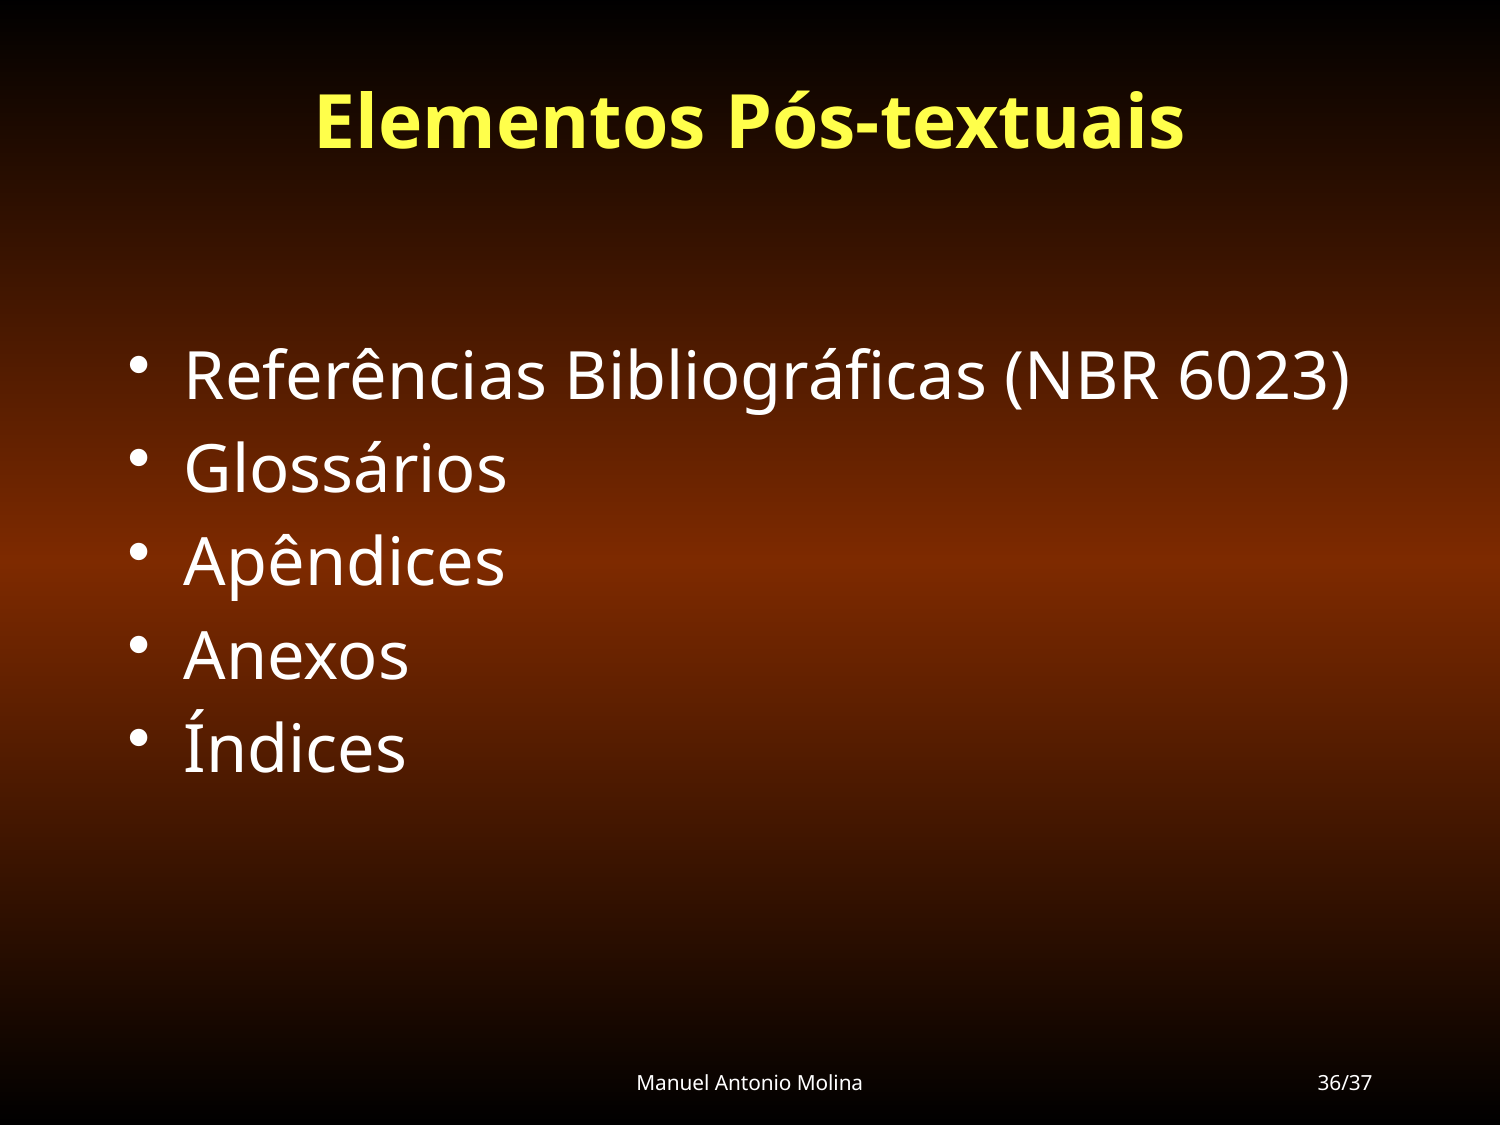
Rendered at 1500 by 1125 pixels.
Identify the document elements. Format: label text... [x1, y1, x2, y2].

list Referências Bibliográficas (NBR 6023) Glossários Apêndices Anexos Índices [112, 324, 1388, 1000]
footer Manuel Antonio Molina [512, 1062, 988, 1101]
slide_number 36/37 [1074, 1062, 1388, 1101]
title Elementos Pós-textuais [74, 49, 1426, 188]
